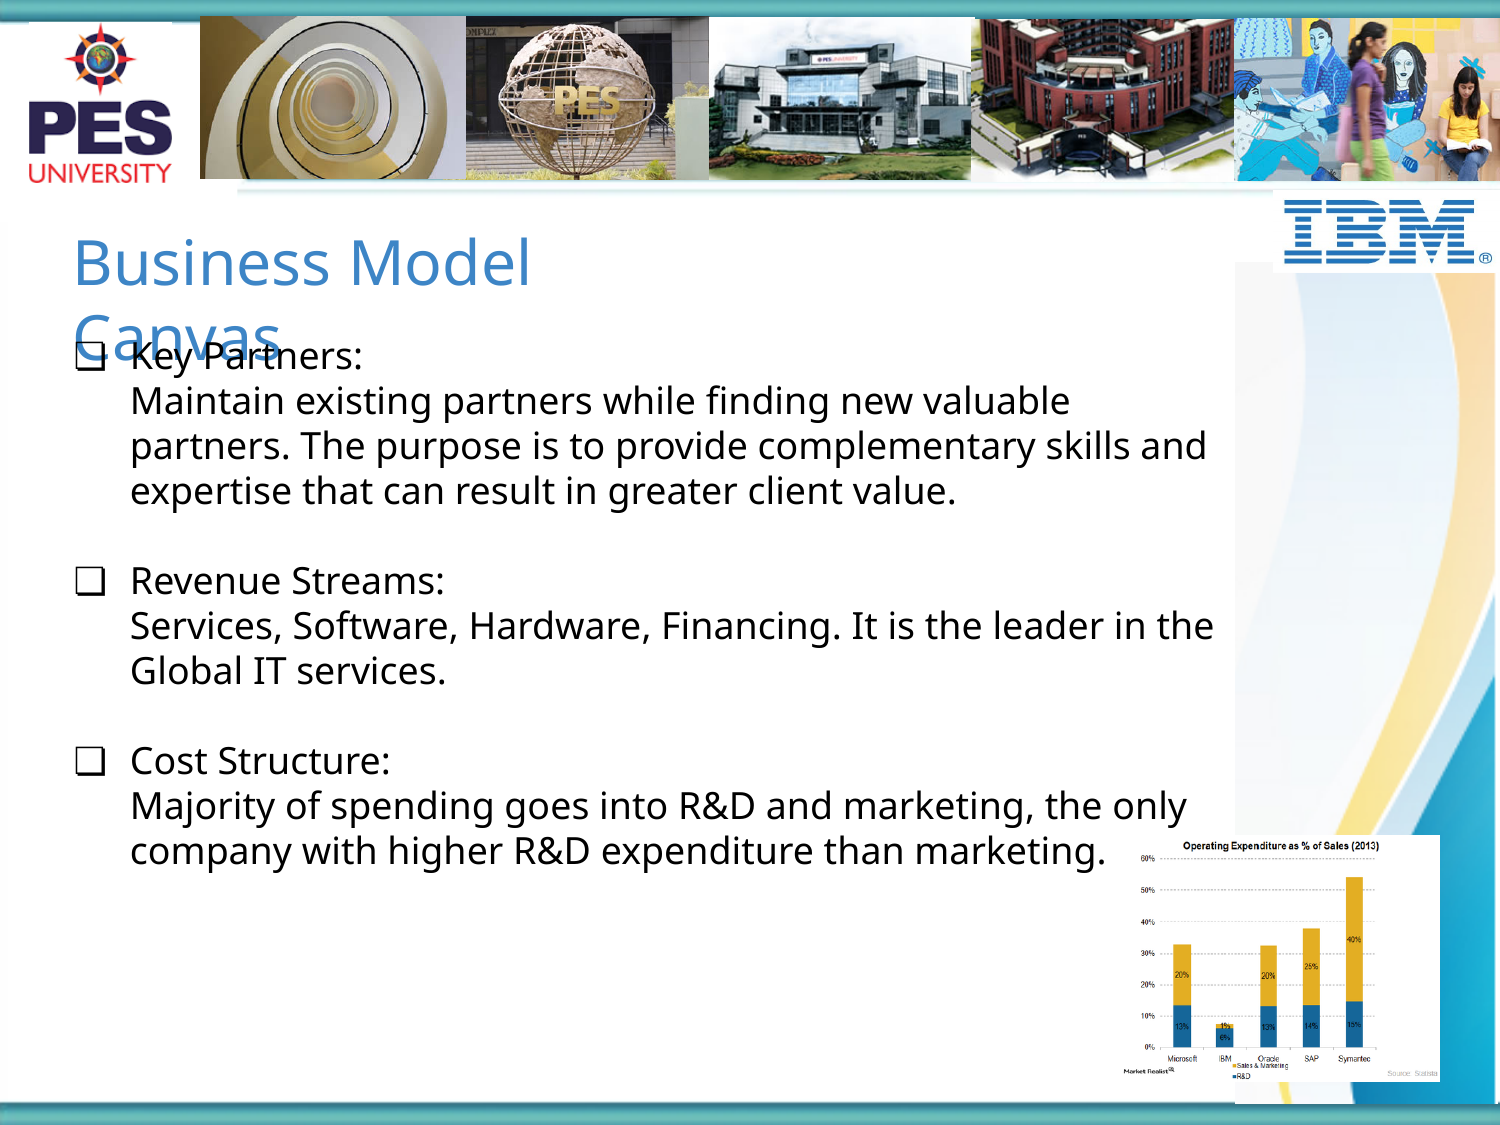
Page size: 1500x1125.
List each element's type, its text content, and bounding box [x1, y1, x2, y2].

text_box Business Model Canvas [57, 208, 770, 303]
picture [0, 0, 1500, 1125]
text_box Key Partners: Maintain existing partners while finding new valuable partners. The purpose is to provide complementary skills and expertise that can result in greater client value. Revenue Streams: Services, Software, Hardware, Financing. It is the leader in the Global IT services. Cost Structure: Majority of spending goes into R&D and marketing, the only company with higher R&D expenditure than marketing. [39, 317, 1236, 1061]
